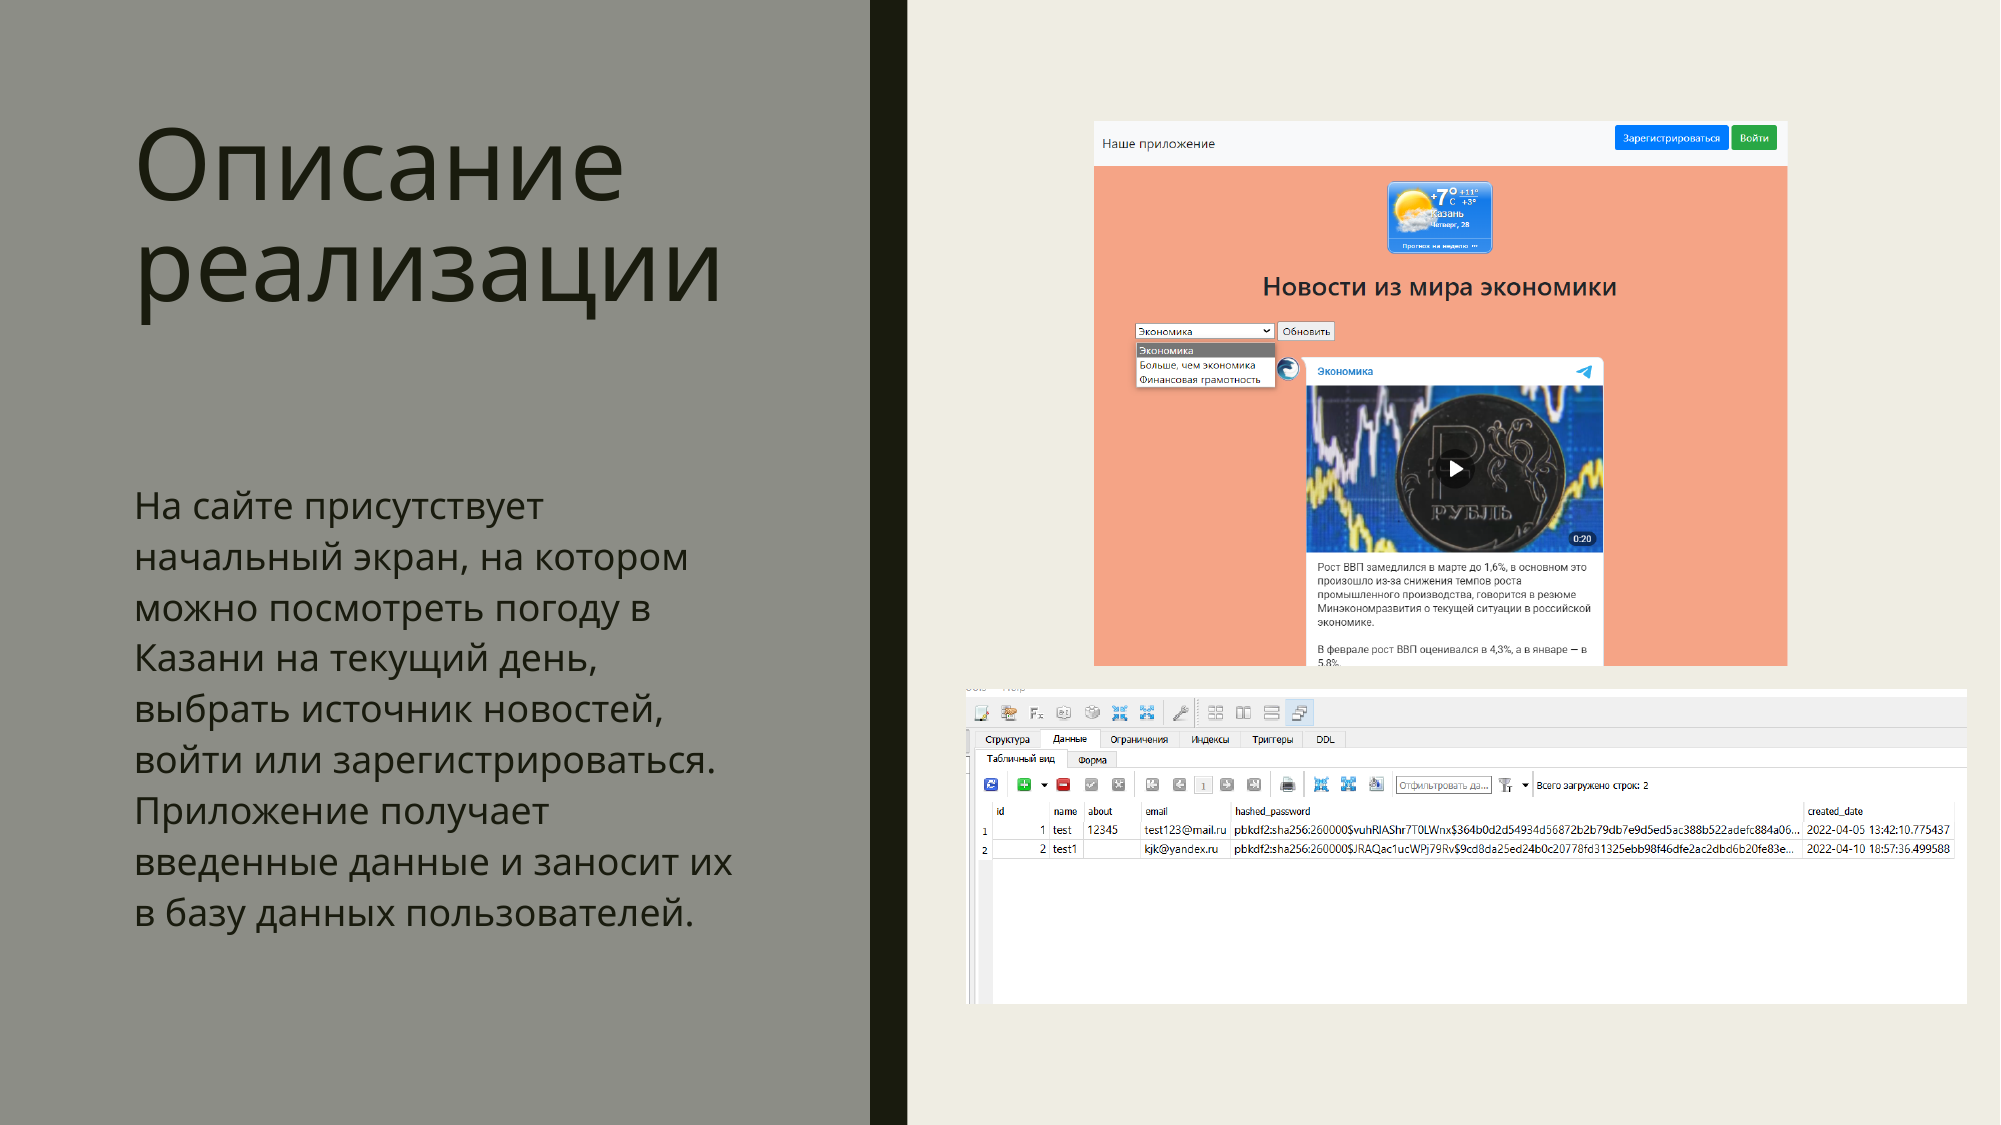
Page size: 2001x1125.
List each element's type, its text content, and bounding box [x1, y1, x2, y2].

list На сайте присутствует начальный экран, на котором можно посмотреть погоду в Казани на текущий день, выбрать источник новостей, войти или зарегистрироваться. Приложение получает введенные данные и заносит их в базу данных пользователей. [118, 468, 752, 963]
title Описание реализации [118, 112, 752, 467]
picture [966, 689, 1967, 1004]
picture [1094, 121, 1788, 666]
